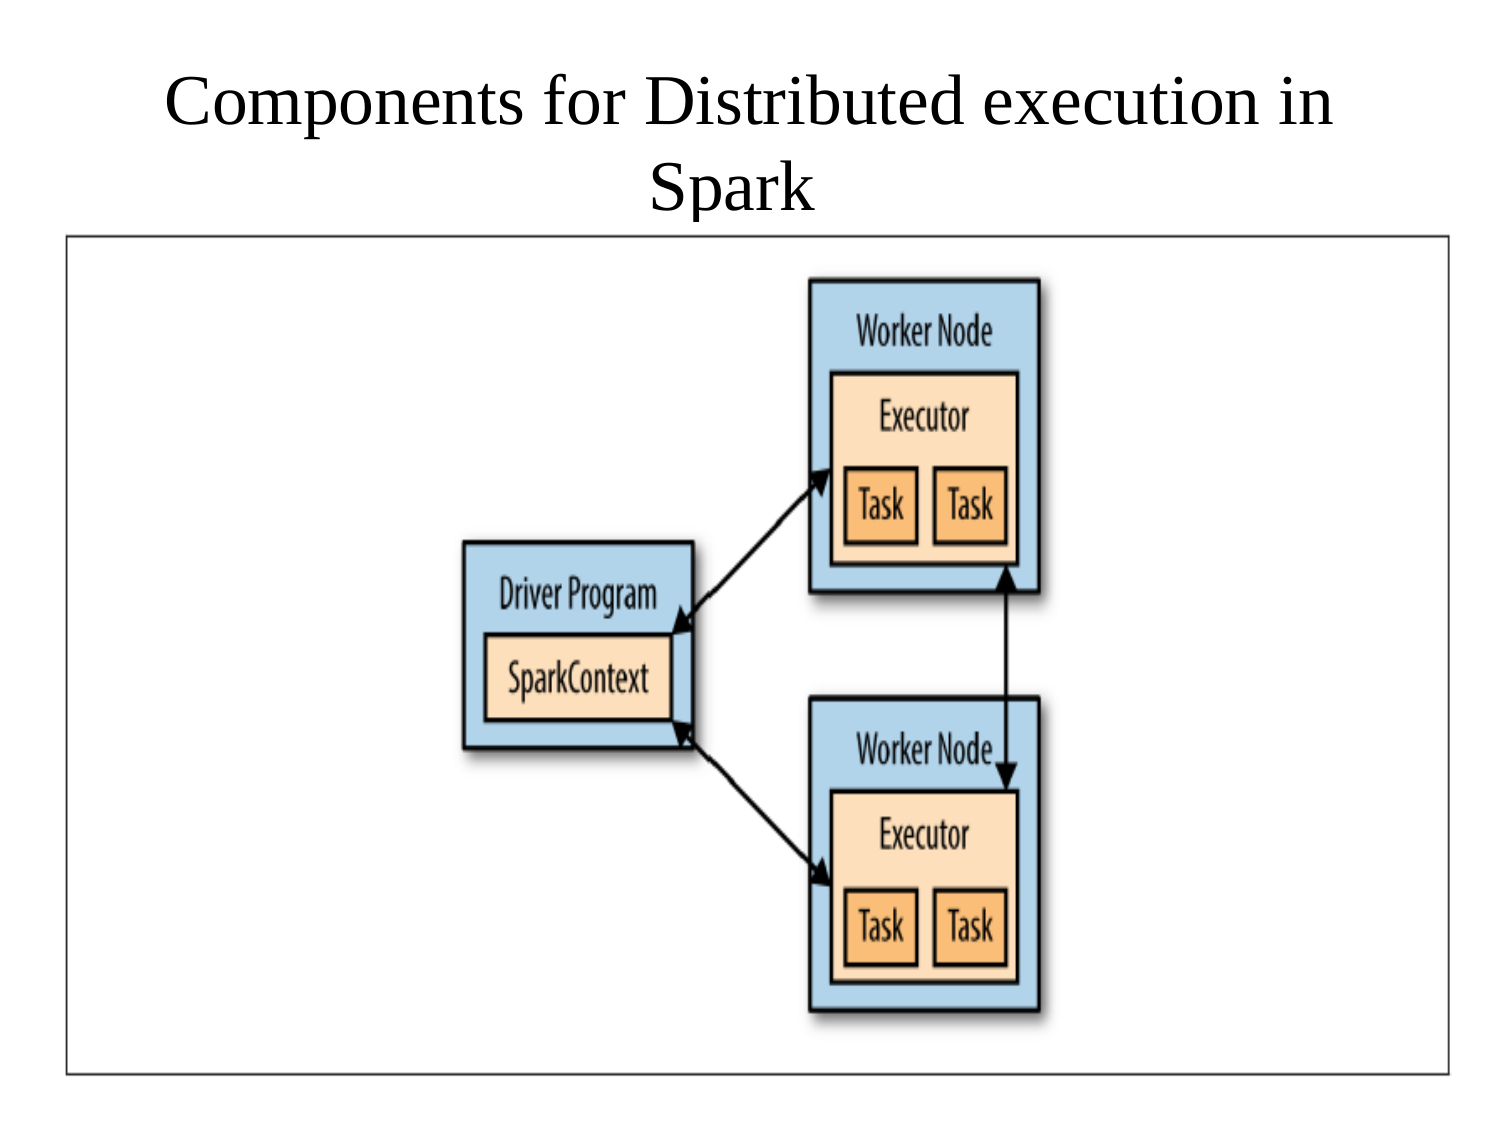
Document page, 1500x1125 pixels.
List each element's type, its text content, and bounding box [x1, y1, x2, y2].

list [46, 222, 1466, 1090]
title Components for Distributed execution in Spark [75, 45, 1425, 220]
